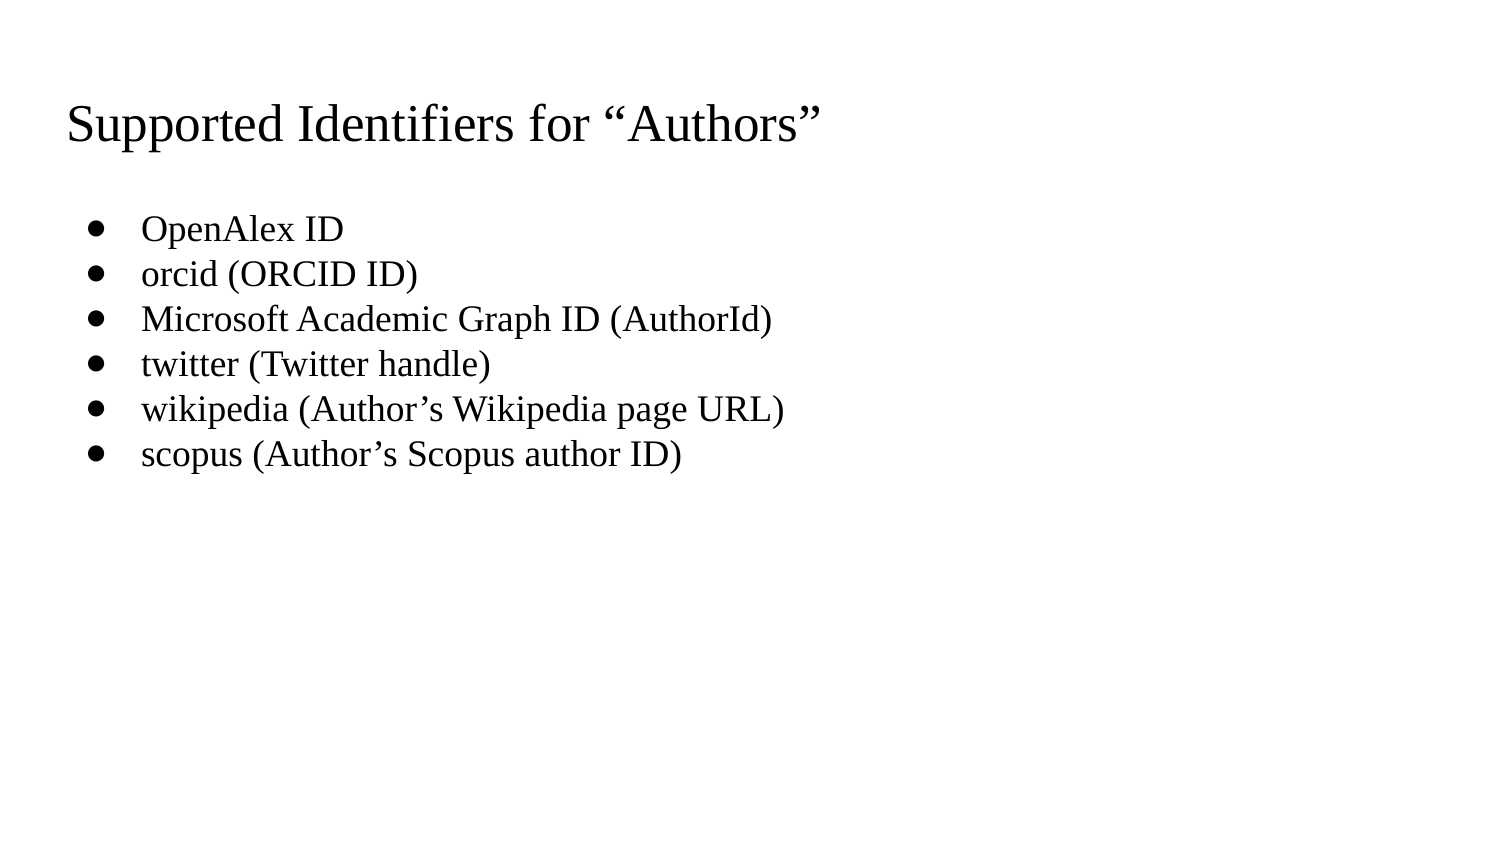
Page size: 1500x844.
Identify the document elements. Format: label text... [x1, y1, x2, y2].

title Supported Identifiers for “Authors” [51, 72, 1449, 167]
list OpenAlex ID orcid (ORCID ID) Microsoft Academic Graph ID (AuthorId) twitter (Twitter handle) wikipedia (Author’s Wikipedia page URL) scopus (Author’s Scopus author ID) [51, 189, 1449, 750]
